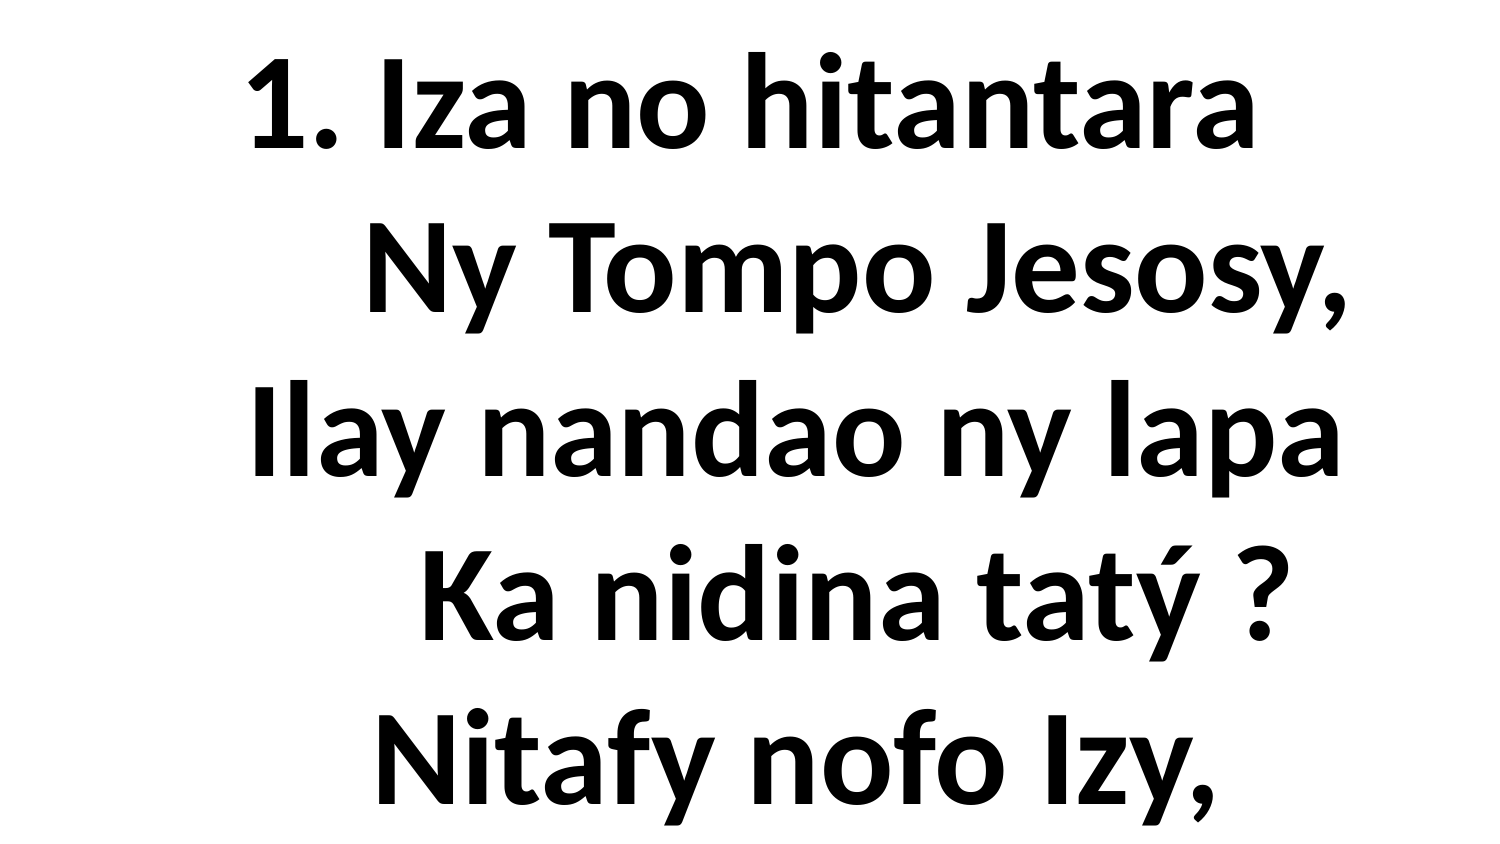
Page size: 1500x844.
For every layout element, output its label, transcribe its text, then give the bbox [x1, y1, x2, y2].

title 1. Iza no hitantara Ny Tompo Jesosy, Ilay nandao ny lapa Ka nidina tatý ? Nitafy nofo Izy, [0, 0, 1500, 844]
